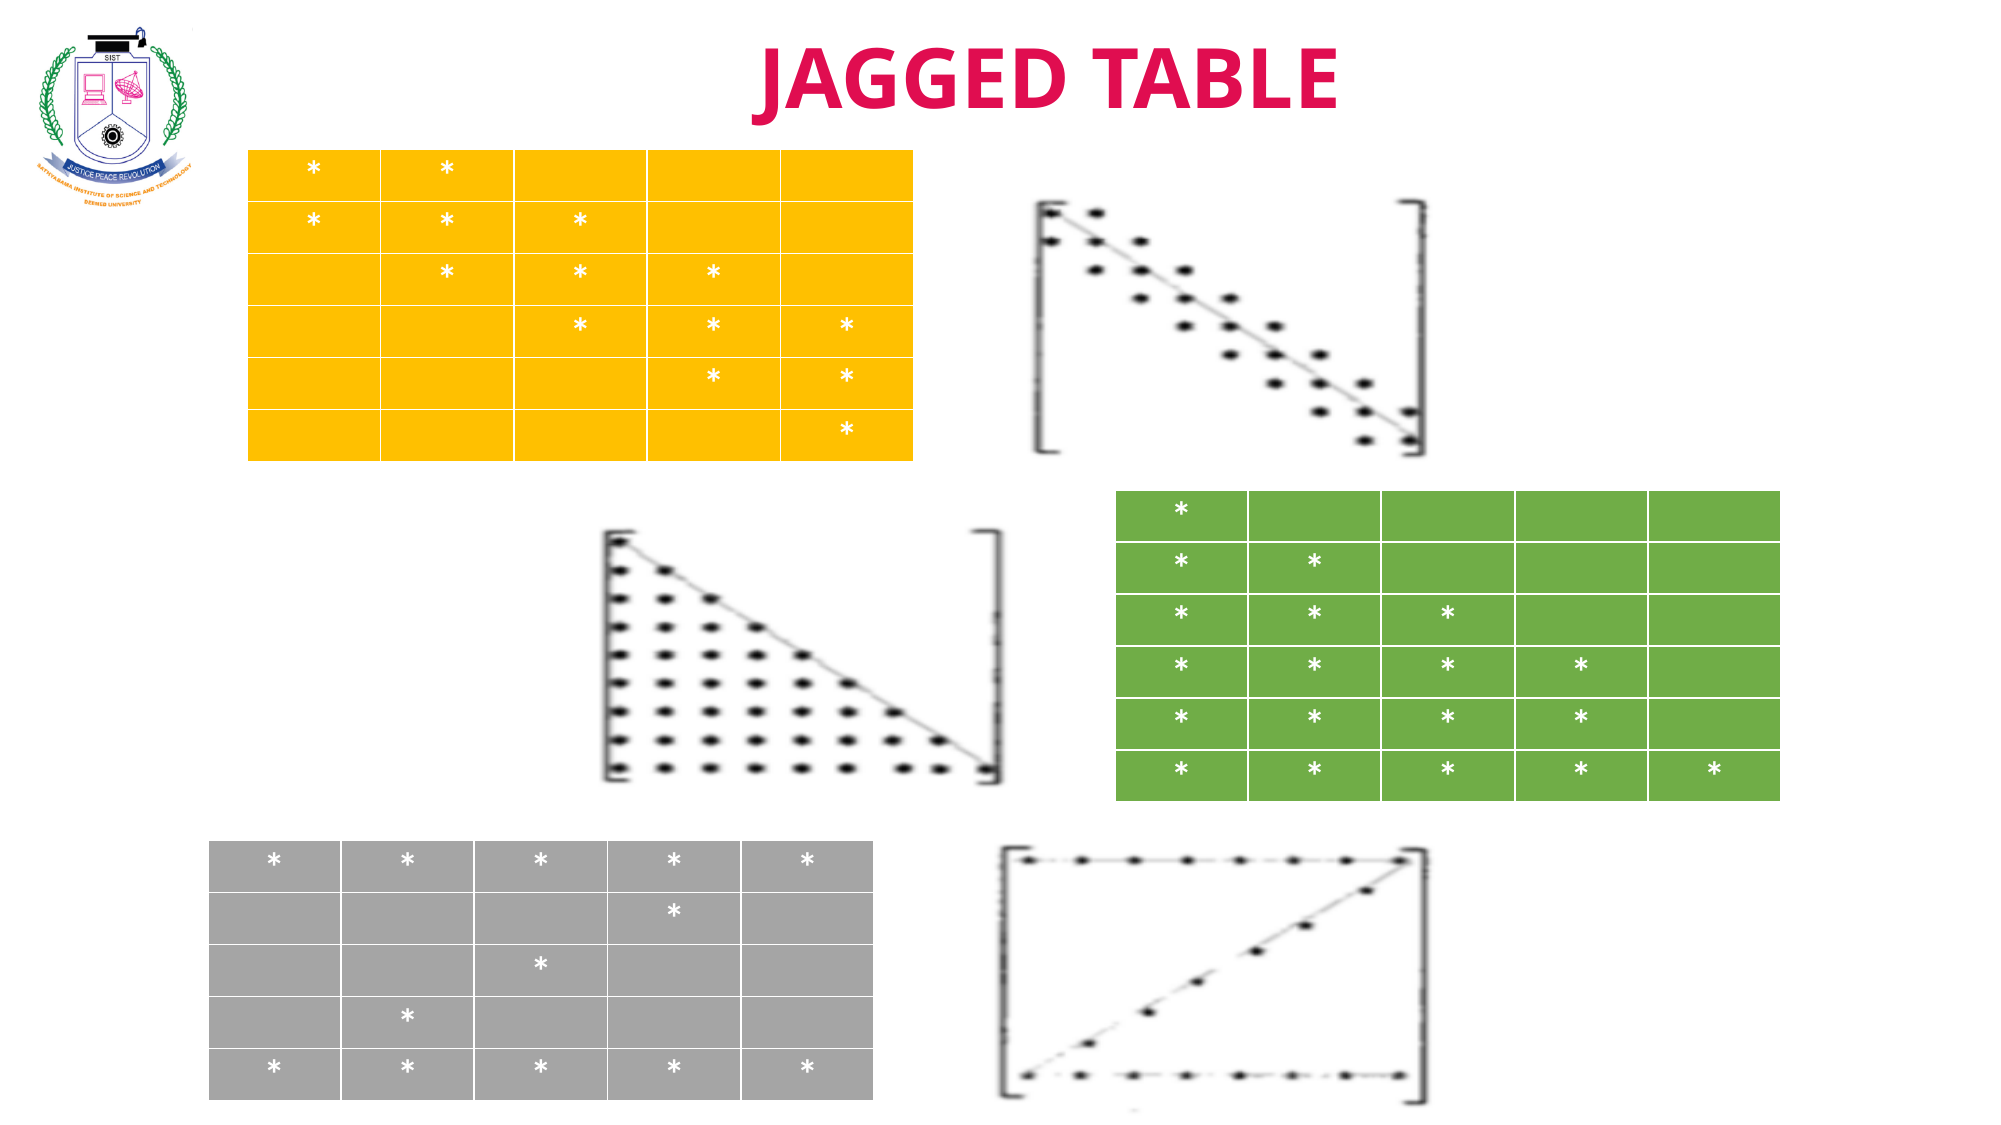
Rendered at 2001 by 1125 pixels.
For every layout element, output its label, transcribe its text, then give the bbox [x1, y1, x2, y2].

picture [969, 181, 1501, 479]
table_cell * [608, 1049, 740, 1100]
table_cell [1649, 595, 1780, 645]
table_header [1382, 491, 1514, 541]
table_cell [1649, 543, 1780, 593]
table_cell [781, 254, 913, 305]
table_header [515, 150, 646, 201]
table_cell [1516, 595, 1647, 645]
table_header * [342, 841, 473, 892]
table_cell * [475, 945, 607, 996]
picture [542, 505, 1050, 802]
picture [25, 106, 193, 213]
table_cell [648, 202, 780, 253]
table_cell * [1382, 595, 1514, 645]
table_header * [248, 150, 380, 201]
table_cell * [515, 254, 646, 305]
table_cell * [1649, 751, 1780, 801]
table_cell [209, 893, 340, 944]
table_cell [608, 997, 740, 1048]
table_cell [475, 893, 607, 944]
table_cell [648, 410, 780, 461]
table_cell * [1382, 751, 1514, 801]
table_cell * [248, 202, 380, 253]
table_cell * [648, 254, 780, 305]
table_cell * [209, 1049, 340, 1100]
table_cell [381, 358, 513, 409]
table_cell * [1249, 751, 1380, 801]
table_header * [209, 841, 340, 892]
table_cell * [648, 306, 780, 357]
table_cell [515, 358, 646, 409]
table_cell [742, 997, 873, 1048]
table_cell * [1516, 699, 1647, 749]
table_header * [475, 841, 607, 892]
table_cell [781, 202, 913, 253]
table_cell * [1249, 647, 1380, 697]
table_cell [342, 945, 473, 996]
list Examples [0, 5, 2000, 106]
text_box JAGGED TABLE [359, 12, 1740, 139]
table_header [781, 150, 913, 201]
table_cell [248, 306, 380, 357]
table_cell * [1116, 543, 1247, 593]
table_header [1516, 491, 1647, 541]
table_cell * [515, 306, 646, 357]
table_cell [742, 945, 873, 996]
table_header * [1116, 491, 1247, 541]
table_cell * [648, 358, 780, 409]
table_cell [515, 410, 646, 461]
table_cell * [1516, 647, 1647, 697]
table_cell [1649, 699, 1780, 749]
table_cell * [515, 202, 646, 253]
table_header [1649, 491, 1780, 541]
table_cell * [1116, 647, 1247, 697]
table_cell [342, 893, 473, 944]
table_cell [1516, 543, 1647, 593]
table_cell [381, 410, 513, 461]
table_cell * [1249, 595, 1380, 645]
table_cell [248, 358, 380, 409]
table_header * [742, 841, 873, 892]
table_cell [248, 410, 380, 461]
table_cell [742, 893, 873, 944]
picture [969, 827, 1459, 1120]
table_cell * [381, 254, 513, 305]
table_cell * [608, 893, 740, 944]
table_cell * [475, 1049, 607, 1100]
table_cell * [781, 410, 913, 461]
table_cell [209, 997, 340, 1048]
table_header [648, 150, 780, 201]
table_cell [608, 945, 740, 996]
table_cell * [1249, 699, 1380, 749]
table_cell * [342, 1049, 473, 1100]
table_cell [209, 945, 340, 996]
table_header * [381, 150, 513, 201]
table_cell [381, 306, 513, 357]
table_header * [608, 841, 740, 892]
table_cell [475, 997, 607, 1048]
table_cell * [1116, 751, 1247, 801]
table_cell * [381, 202, 513, 253]
table_cell * [781, 306, 913, 357]
table_cell * [1116, 699, 1247, 749]
table_cell * [342, 997, 473, 1048]
table_cell * [1116, 595, 1247, 645]
table_cell * [781, 358, 913, 409]
table_cell [248, 254, 380, 305]
table_cell [1649, 647, 1780, 697]
table_cell [1382, 543, 1514, 593]
table_cell * [742, 1049, 873, 1100]
table_cell * [1249, 543, 1380, 593]
table_header [1249, 491, 1380, 541]
table_cell * [1516, 751, 1647, 801]
table_cell * [1382, 699, 1514, 749]
table_cell * [1382, 647, 1514, 697]
